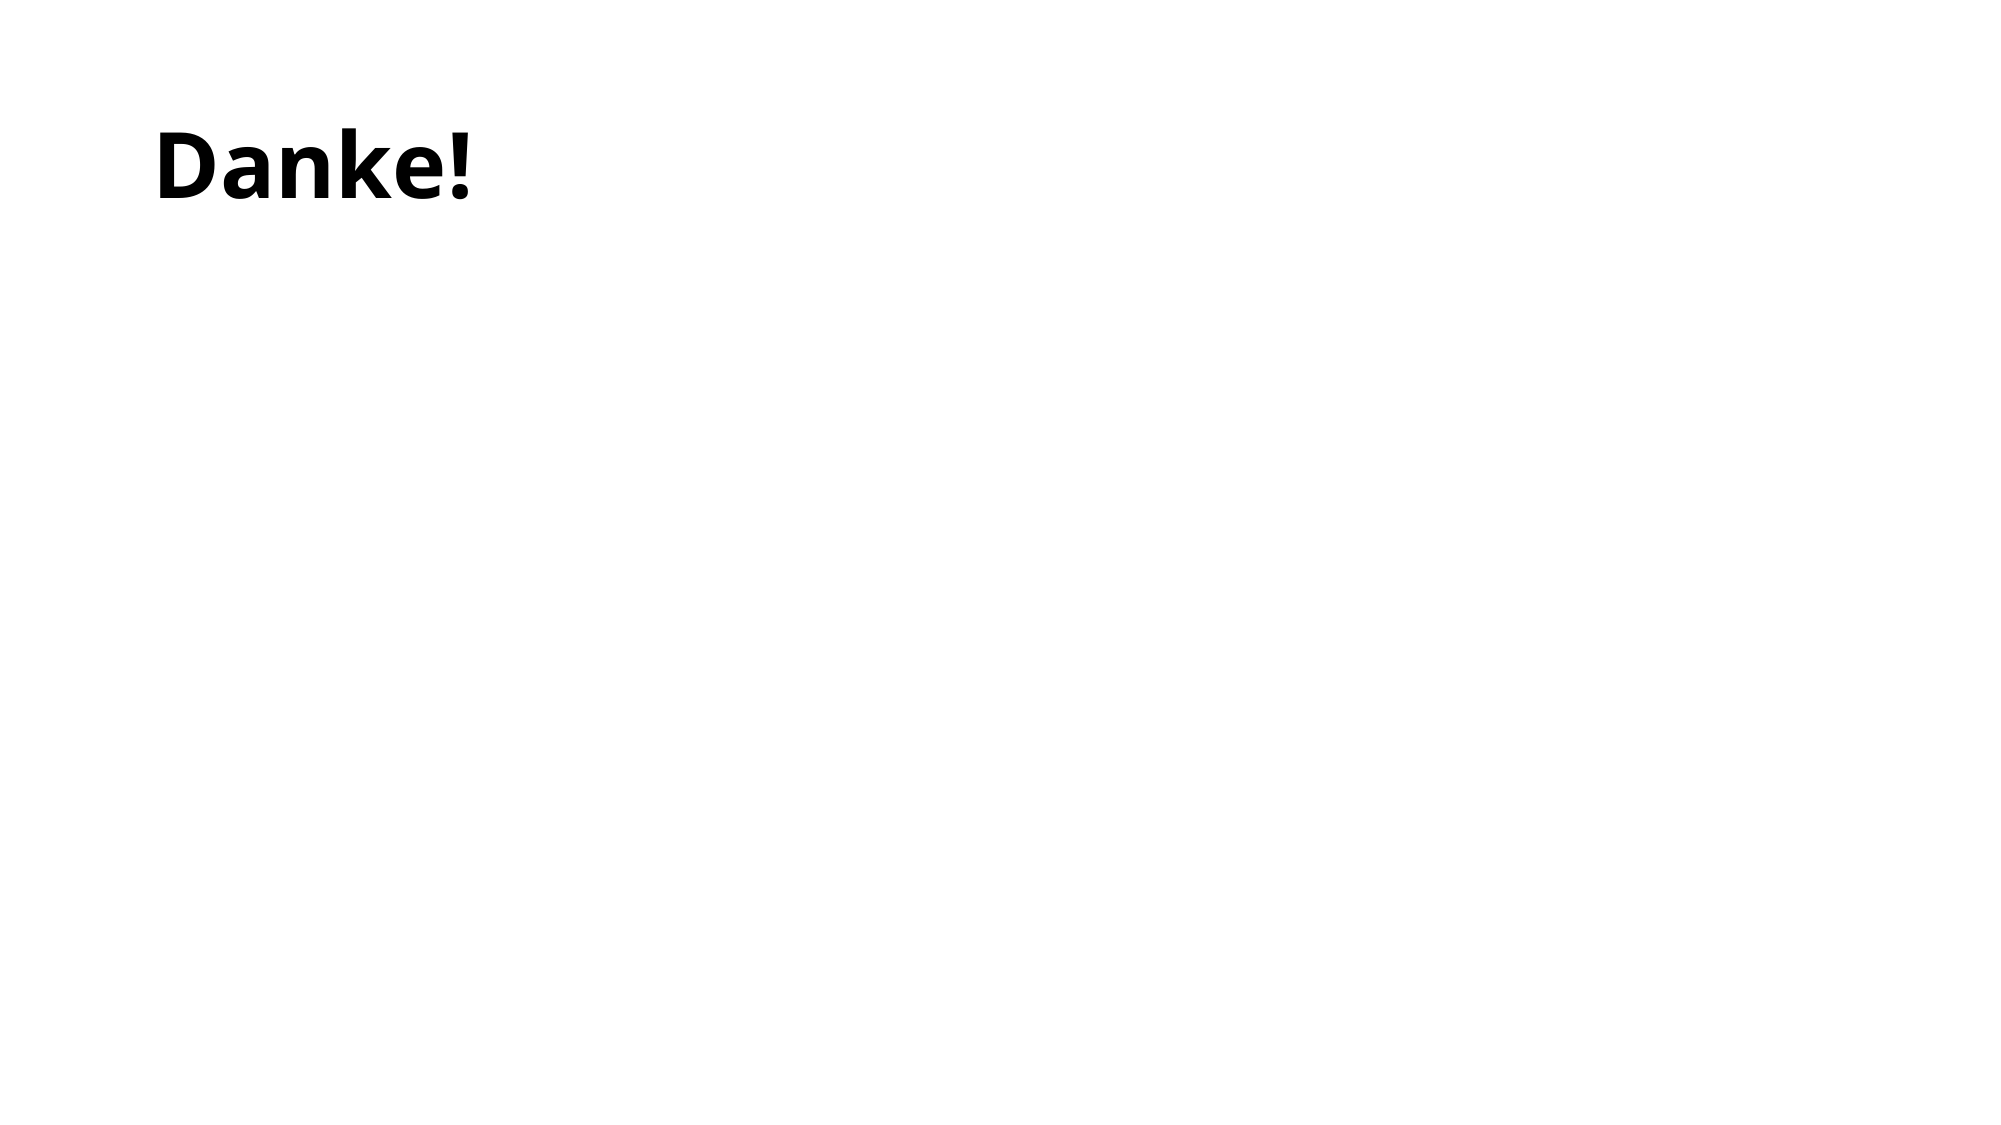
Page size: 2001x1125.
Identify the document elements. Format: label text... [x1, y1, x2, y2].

title Danke! [137, 59, 1863, 278]
